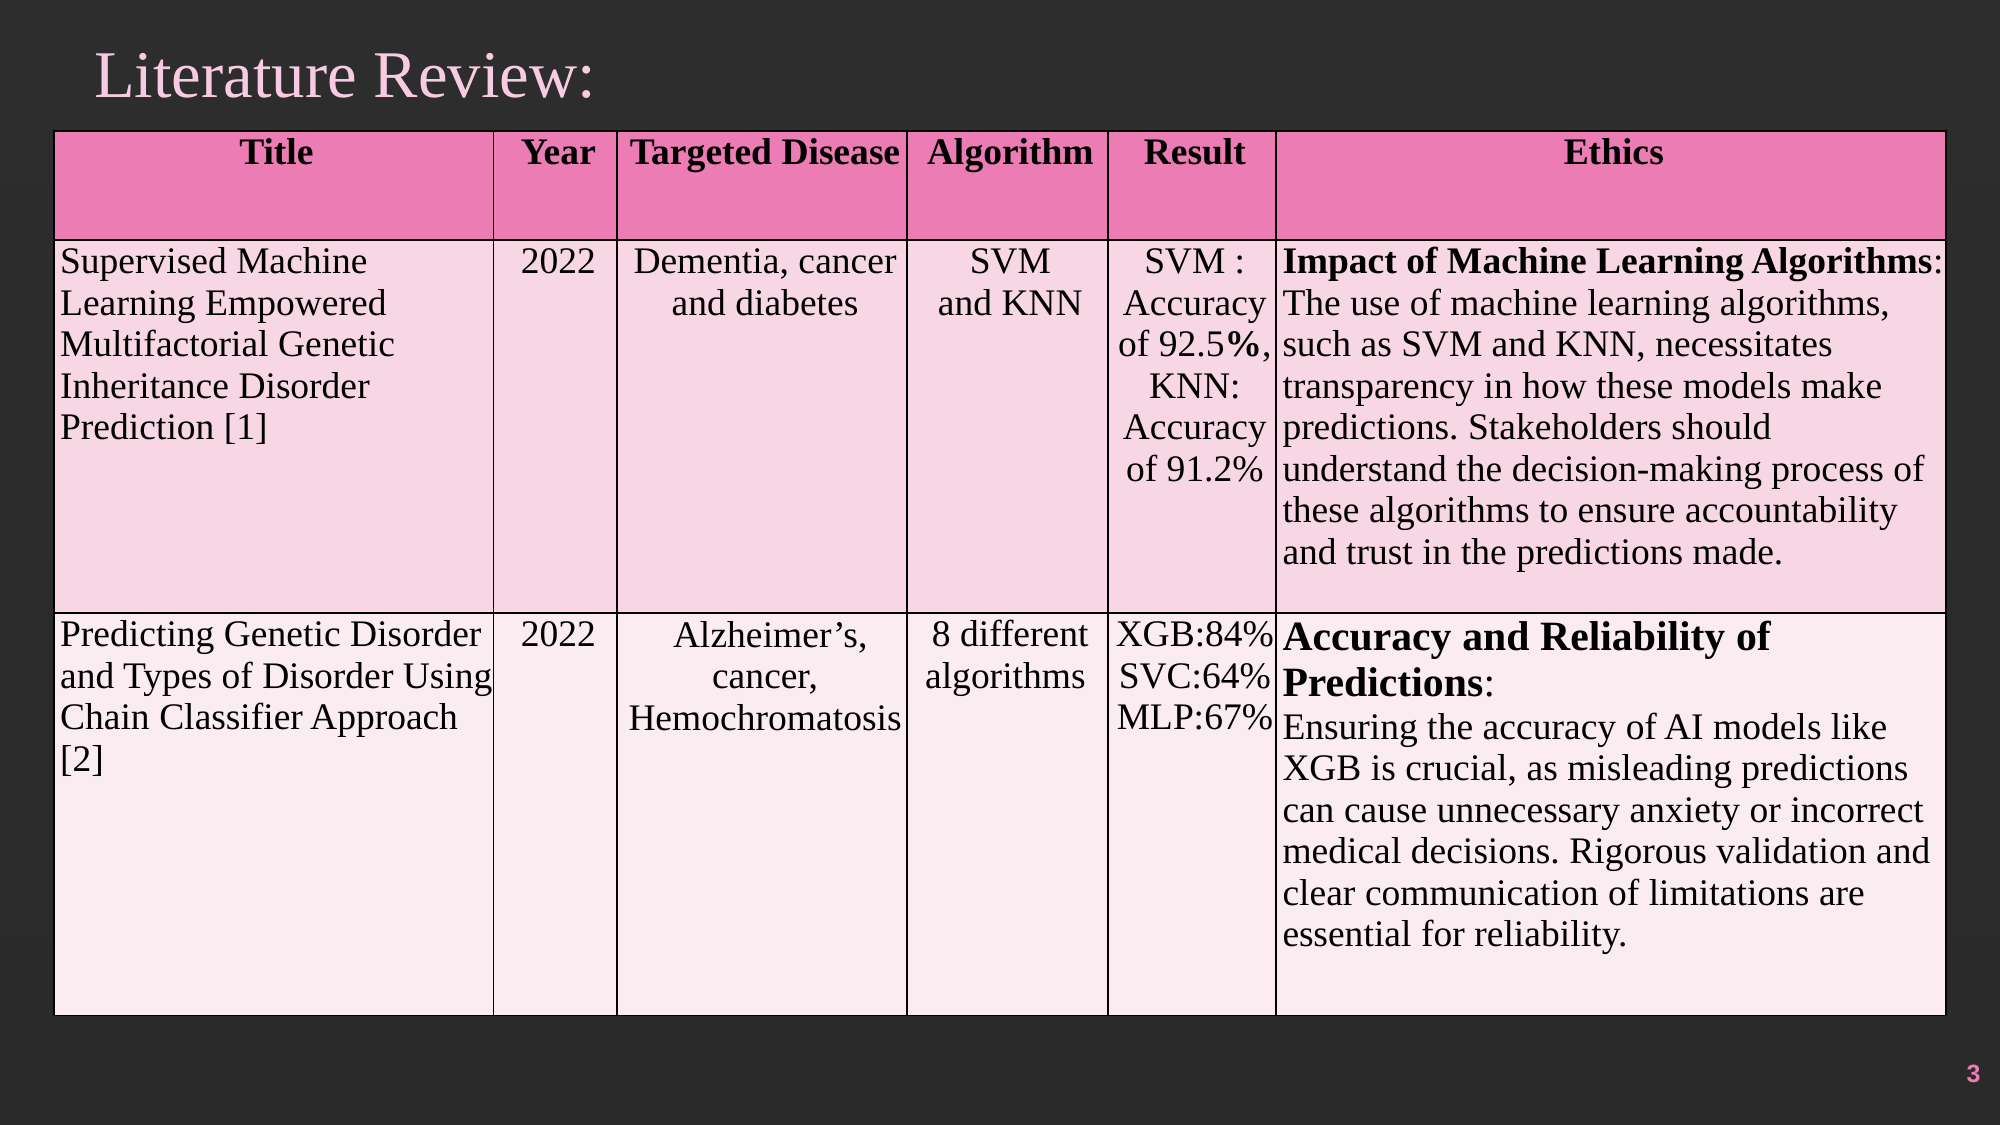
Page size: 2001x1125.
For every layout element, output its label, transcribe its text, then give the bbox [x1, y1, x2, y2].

table_cell Impact of Machine Learning Algorithms: The use of machine learning algorithms, such as SVM and KNN, necessitates transparency in how these models make predictions. Stakeholders should understand the decision-making process of these algorithms to ensure accountability and trust in the predictions made. [1277, 241, 1945, 612]
table_header Algorithm [908, 132, 1107, 239]
table_header Targeted Disease [618, 132, 906, 239]
table_cell XGB:84% SVC:64% MLP:67% [1109, 614, 1275, 1015]
text_box Literature Review: [79, 23, 755, 119]
table_cell 2022 [494, 241, 616, 612]
table_header Ethics [1277, 132, 1945, 239]
table_cell SVM : Accuracy of 92.5%, KNN: Accuracy of 91.2% [1109, 241, 1275, 612]
table_cell Predicting Genetic Disorder and Types of Disorder Using Chain Classifier Approach [2] [55, 614, 493, 1015]
table_cell 2022 [494, 614, 616, 1015]
table_cell Alzheimer’s, cancer, Hemochromatosis [618, 614, 906, 1015]
table_header Result [1109, 132, 1275, 239]
table_header Year [494, 132, 616, 239]
slide_number 3 [1744, 1042, 1996, 1103]
table_header Title [55, 132, 493, 239]
table_cell 8 different algorithms [908, 614, 1107, 1015]
table_cell SVM and KNN [908, 241, 1107, 612]
table_cell Supervised Machine Learning Empowered Multifactorial Genetic Inheritance Disorder Prediction [1] [55, 241, 493, 612]
table_cell Accuracy and Reliability of Predictions: Ensuring the accuracy of AI models like XGB is crucial, as misleading predictions can cause unnecessary anxiety or incorrect medical decisions. Rigorous validation and clear communication of limitations are essential for reliability. [1277, 614, 1945, 1015]
table_cell Dementia, cancer and diabetes [618, 241, 906, 612]
